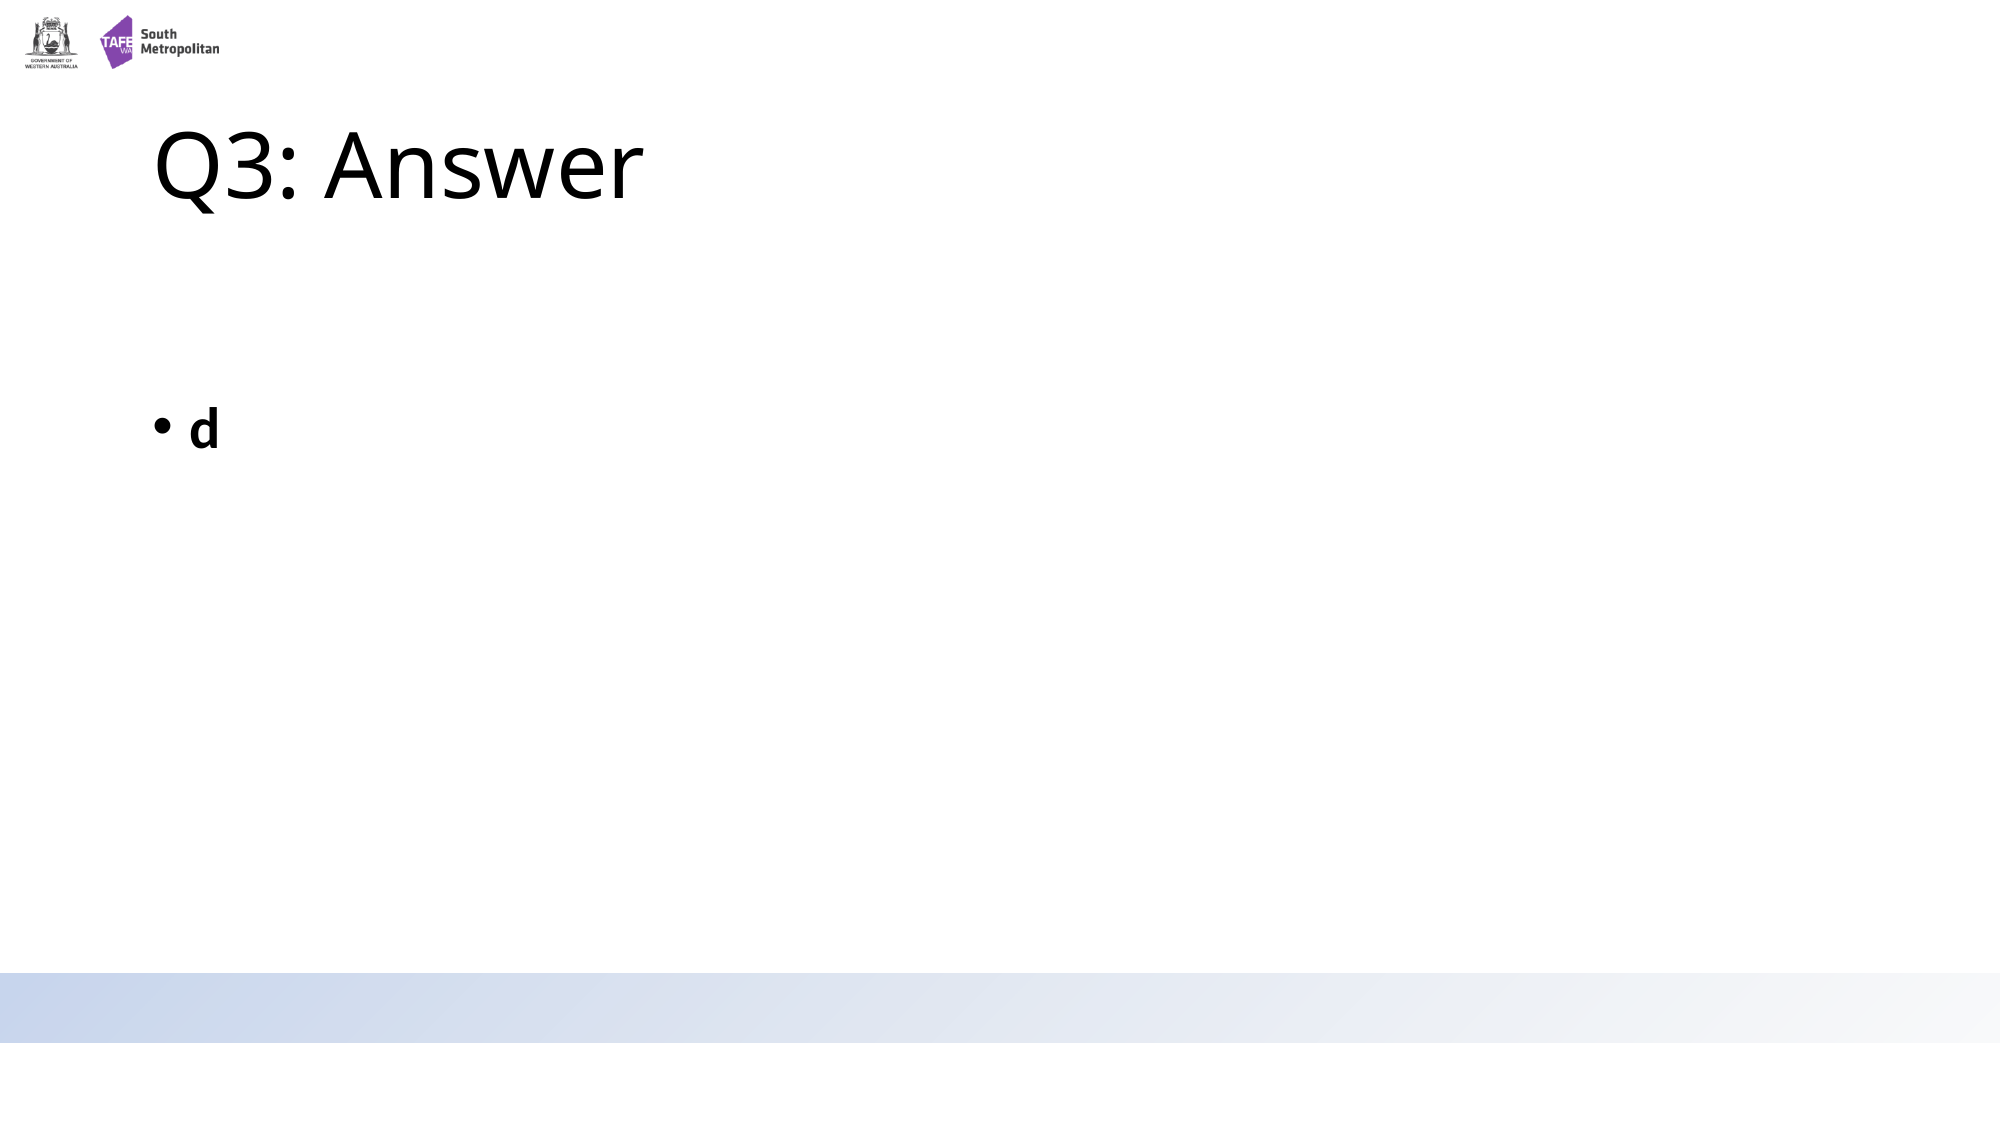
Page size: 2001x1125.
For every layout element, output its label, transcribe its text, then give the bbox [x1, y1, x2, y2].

title Q3: Answer [137, 59, 1863, 278]
picture [25, 15, 219, 69]
list d [137, 299, 1863, 1014]
